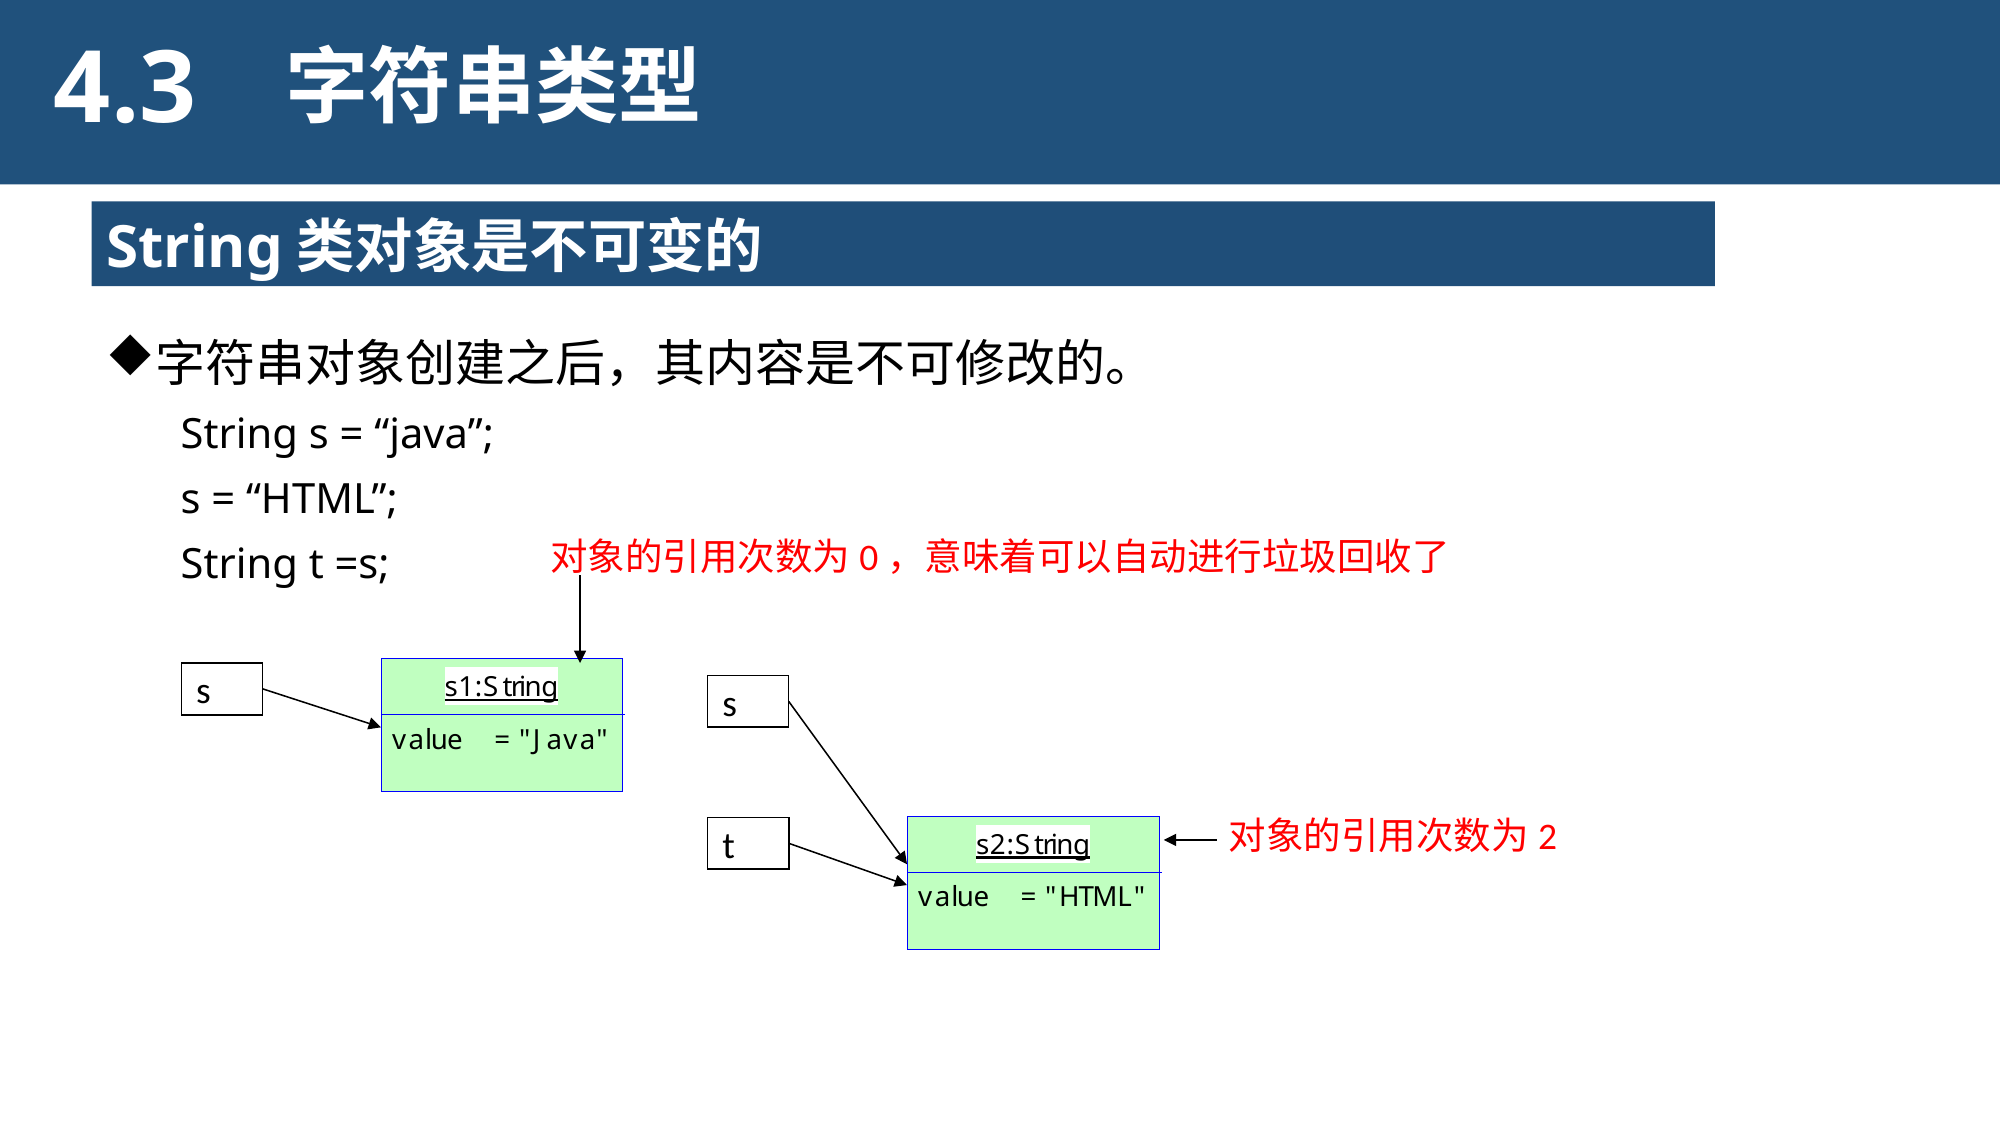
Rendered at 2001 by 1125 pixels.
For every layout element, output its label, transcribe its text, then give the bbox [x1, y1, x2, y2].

picture [906, 816, 1164, 954]
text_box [262, 688, 381, 728]
text_box s [181, 662, 263, 715]
list 4.3 [38, 28, 244, 166]
text_box 字符串对象创建之后，其内容是不可修改的。 String s = “java”; s = “HTML”; String t =s; [90, 306, 1572, 587]
text_box 对象的引用次数为0，意味着可以自动进行垃圾回收了 [535, 525, 1465, 586]
text_box s [707, 675, 789, 728]
list 字符串类型 [270, 36, 1484, 119]
text_box t [707, 817, 788, 870]
text_box String类对象是不可变的 [91, 201, 1715, 287]
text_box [788, 701, 907, 843]
text_box 对象的引用次数为2 [1214, 805, 1572, 865]
picture [380, 658, 626, 796]
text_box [788, 843, 907, 886]
